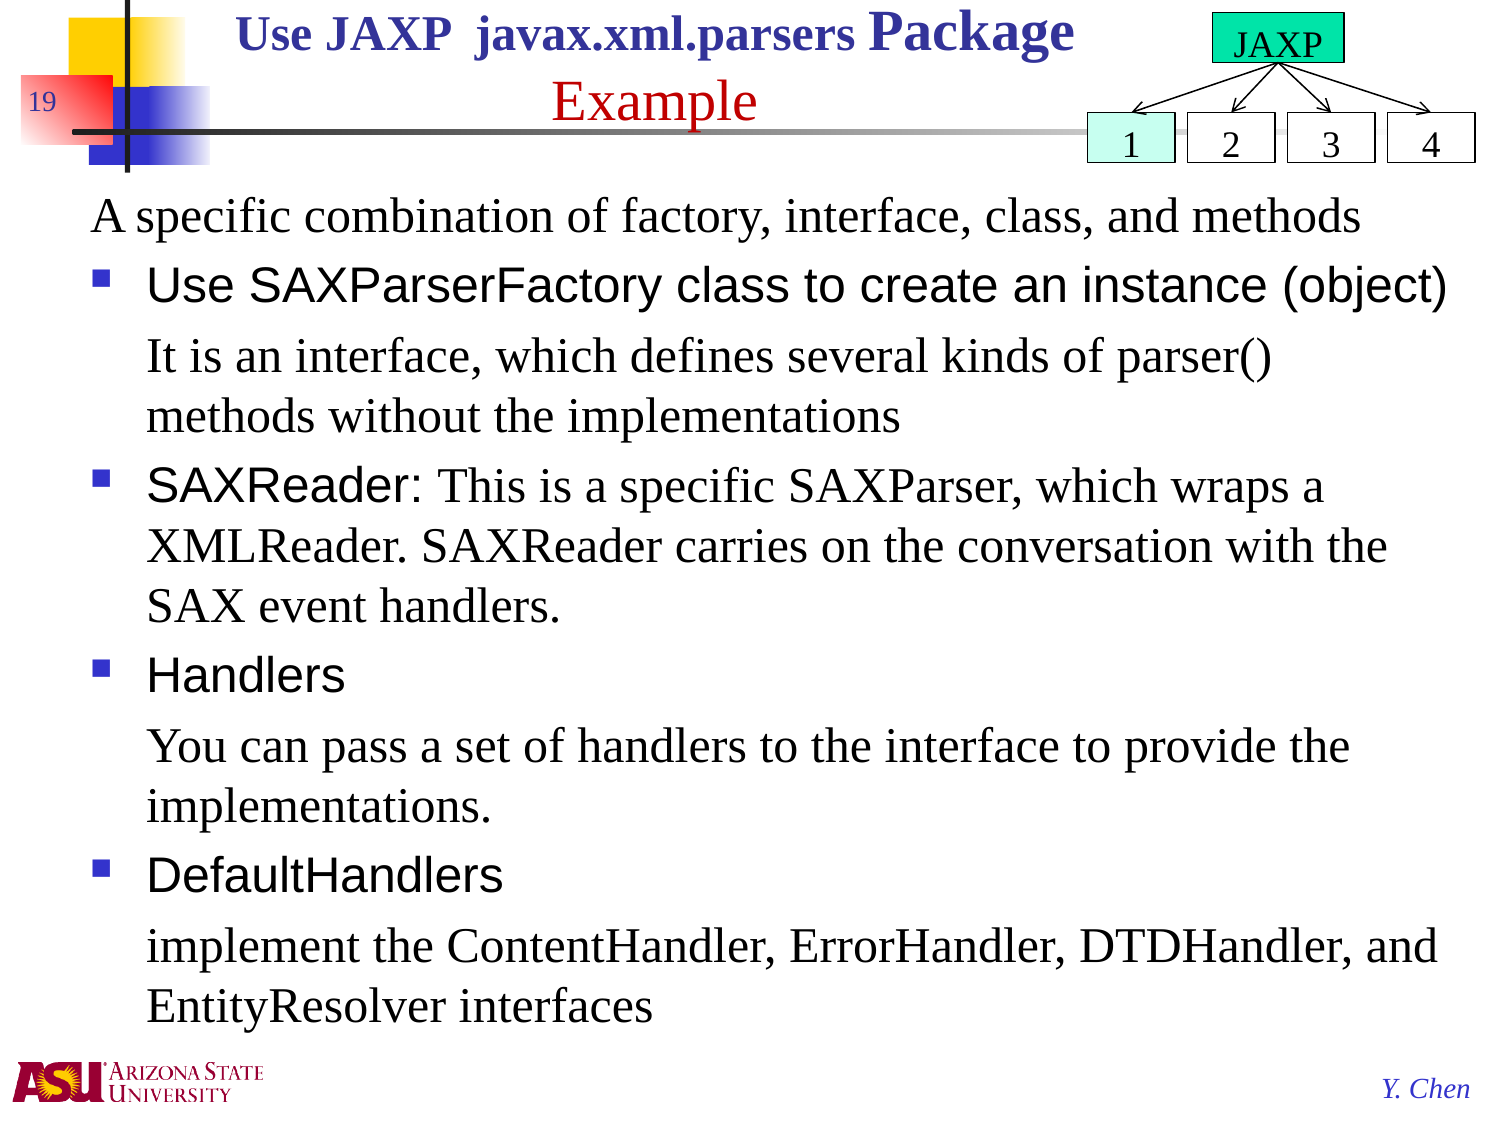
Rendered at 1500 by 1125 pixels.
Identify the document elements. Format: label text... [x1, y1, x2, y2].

picture [12, 1062, 263, 1102]
title Use JAXP javax.xml.parsers Package Example [137, 24, 1188, 140]
list A specific combination of factory, interface, class, and methods Use SAXParserFactory class to create an instance (object) It is an interface, which defines several kinds of parser() methods without the implementations SAXReader: This is a specific SAXParser, which wraps a XMLReader. SAXReader carries on the conversation with the SAX event handlers. Handlers You can pass a set of handlers to the interface to provide the implementations. DefaultHandlers implement the ContentHandler, ErrorHandler, DTDHandler, and EntityResolver interfaces [75, 174, 1469, 1100]
text_box 3 [1287, 122, 1375, 163]
text_box 4 [1387, 112, 1475, 163]
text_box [1277, 62, 1432, 113]
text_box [1230, 62, 1274, 113]
text_box 2 [1187, 122, 1275, 163]
text_box 1 [1087, 112, 1175, 163]
slide_number 19 [12, 49, 138, 126]
text_box JAXP [1212, 12, 1344, 60]
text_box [1130, 62, 1228, 113]
